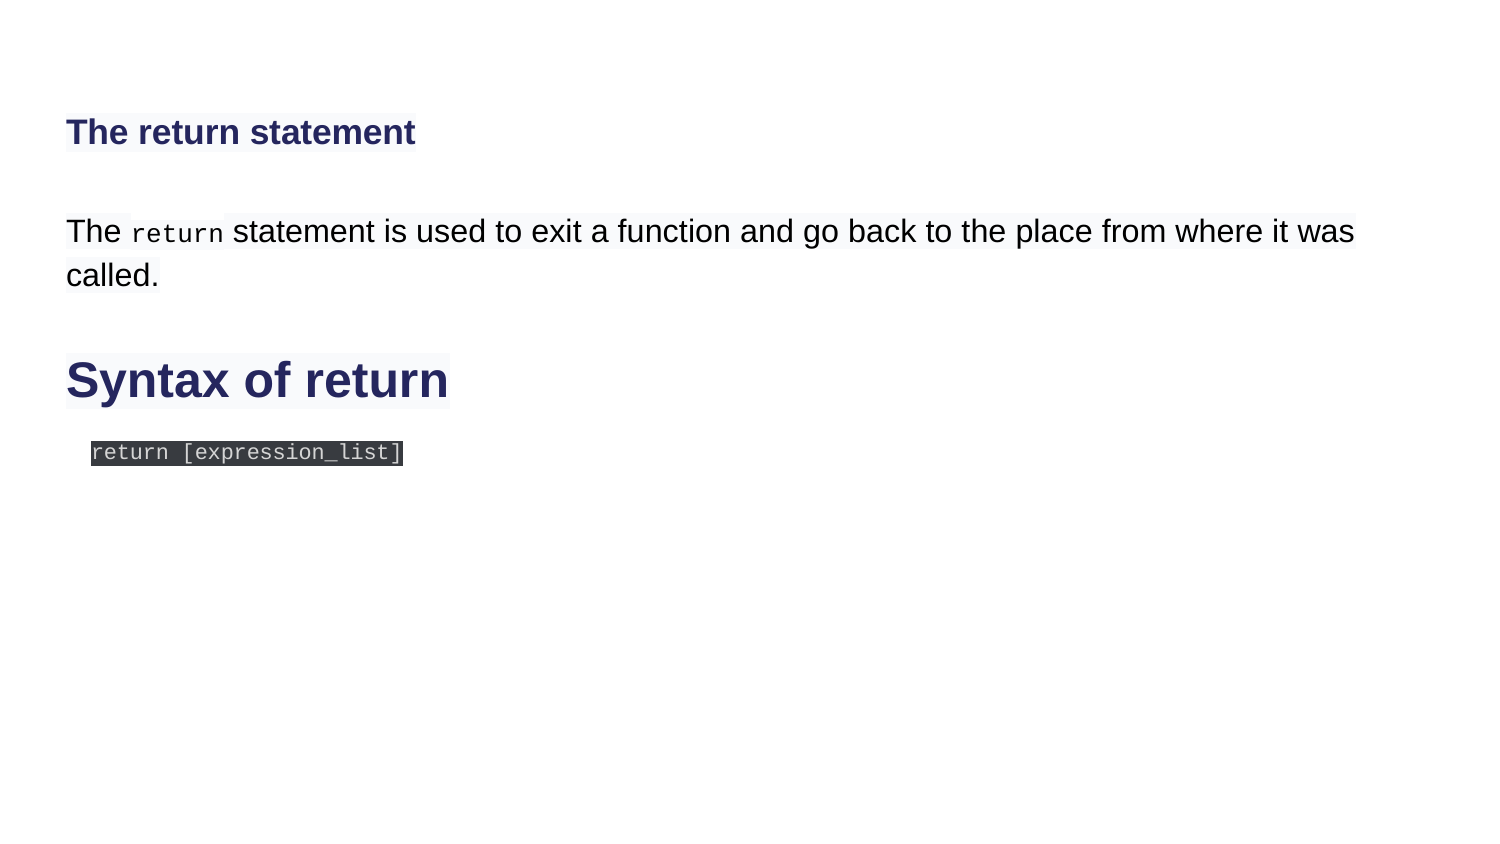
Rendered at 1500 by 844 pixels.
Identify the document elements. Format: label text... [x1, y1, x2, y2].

list The return statement is used to exit a function and go back to the place from where it was called. Syntax of return return [expression_list] [51, 189, 1449, 750]
title The return statement [51, 72, 1449, 167]
